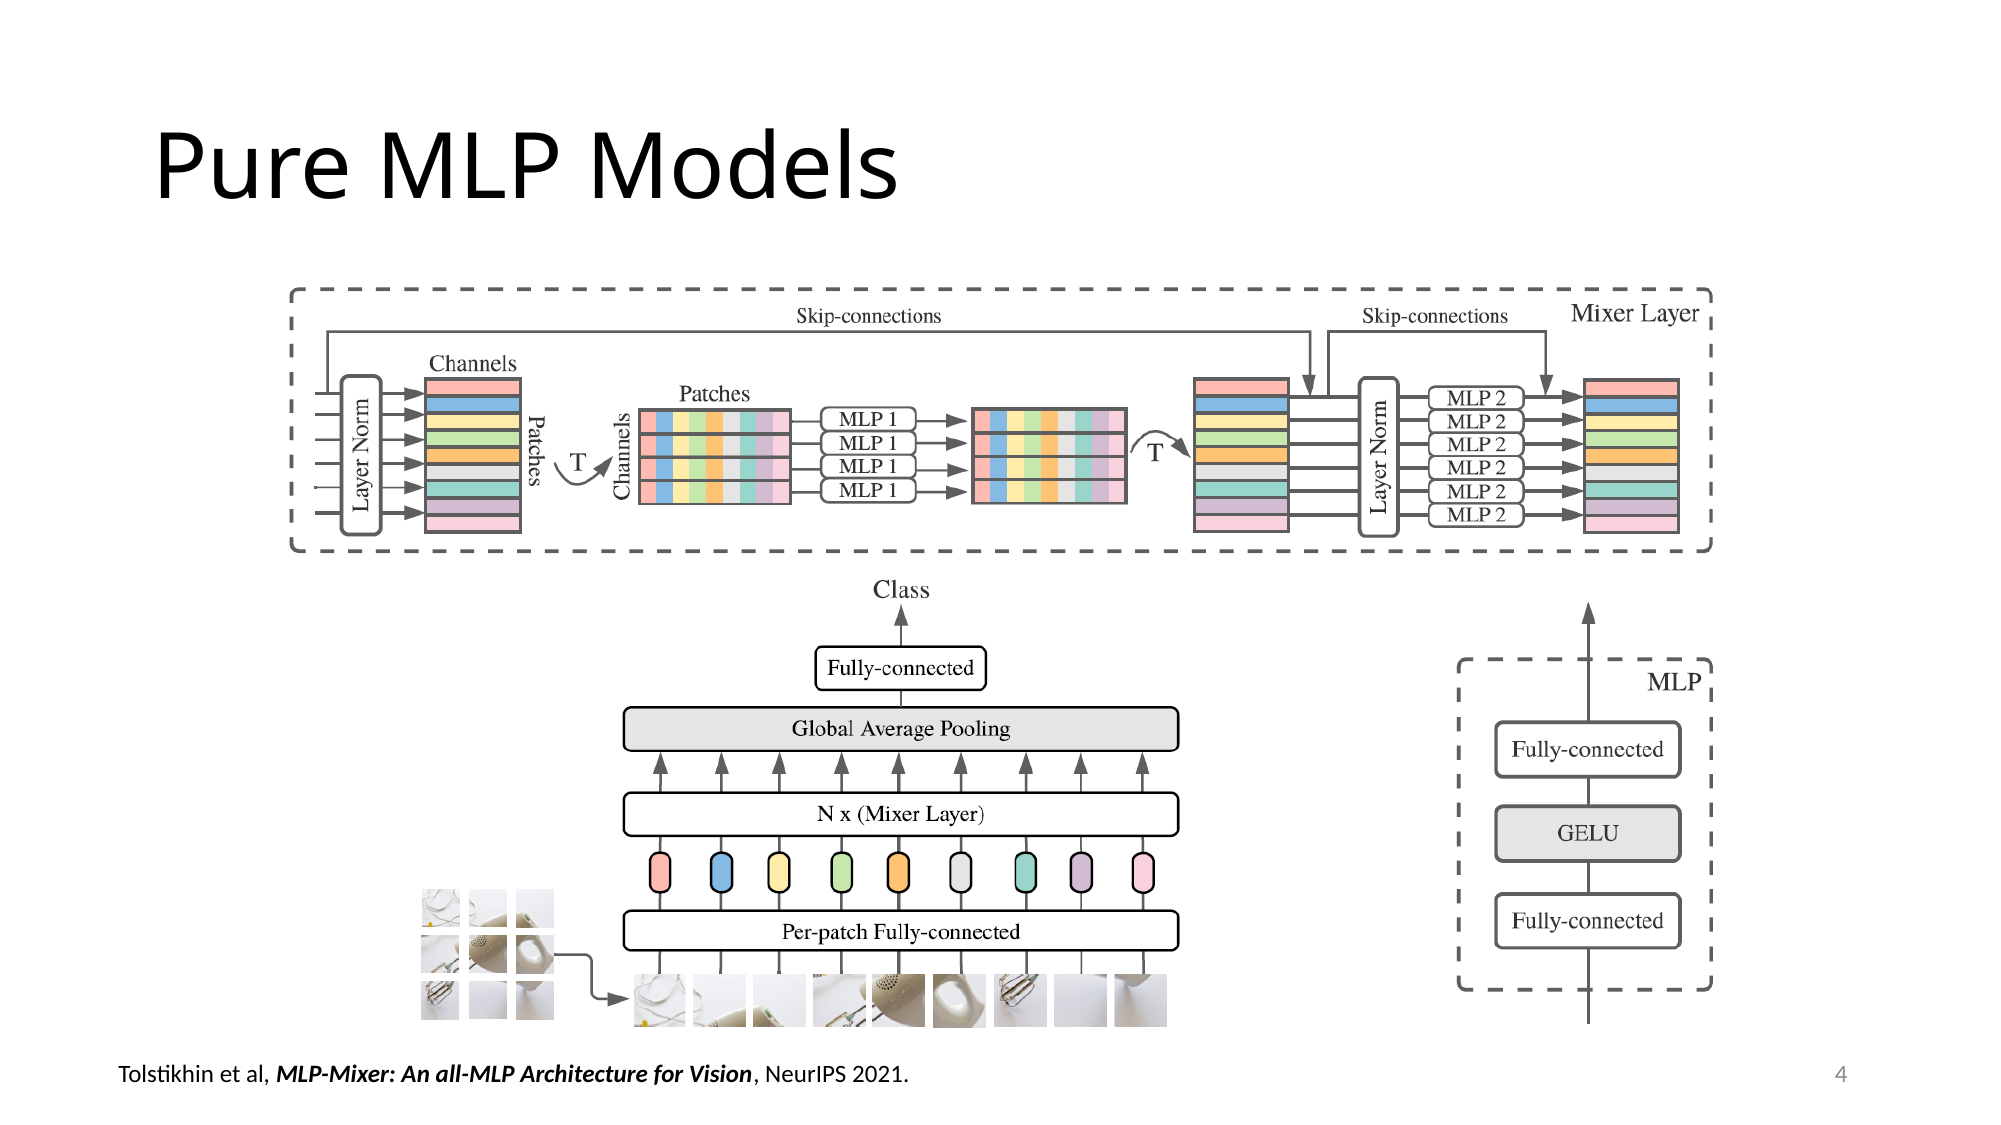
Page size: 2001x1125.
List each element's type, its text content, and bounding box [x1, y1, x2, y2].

footer Tolstikhin et al, MLP-Mixer: An all-MLP Architecture for Vision, NeurIPS 2021. [103, 1042, 1904, 1103]
title Pure MLP Models [137, 59, 1863, 278]
picture [273, 277, 1727, 1043]
